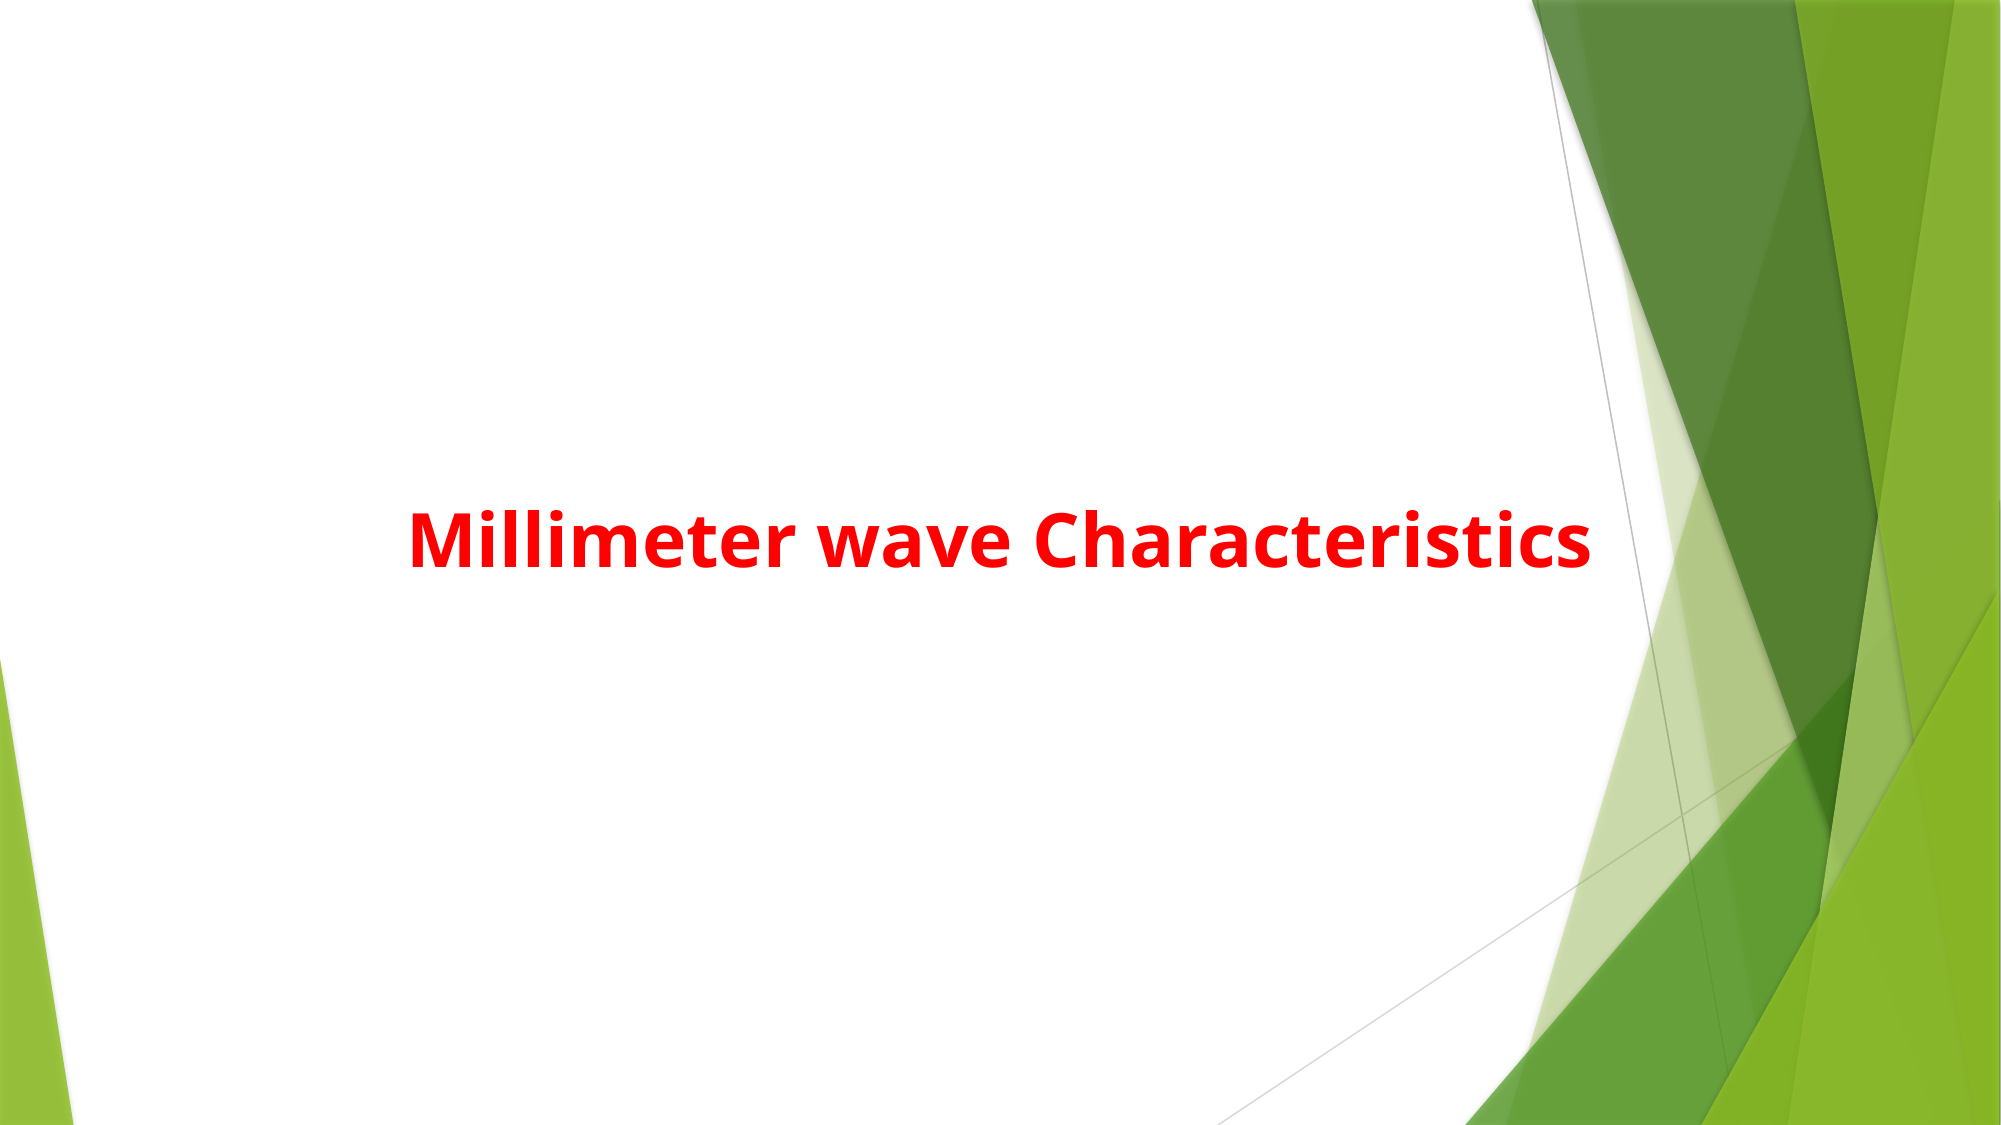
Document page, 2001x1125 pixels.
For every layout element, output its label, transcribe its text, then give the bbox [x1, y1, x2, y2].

title Millimeter wave Characteristics [137, 484, 1863, 703]
